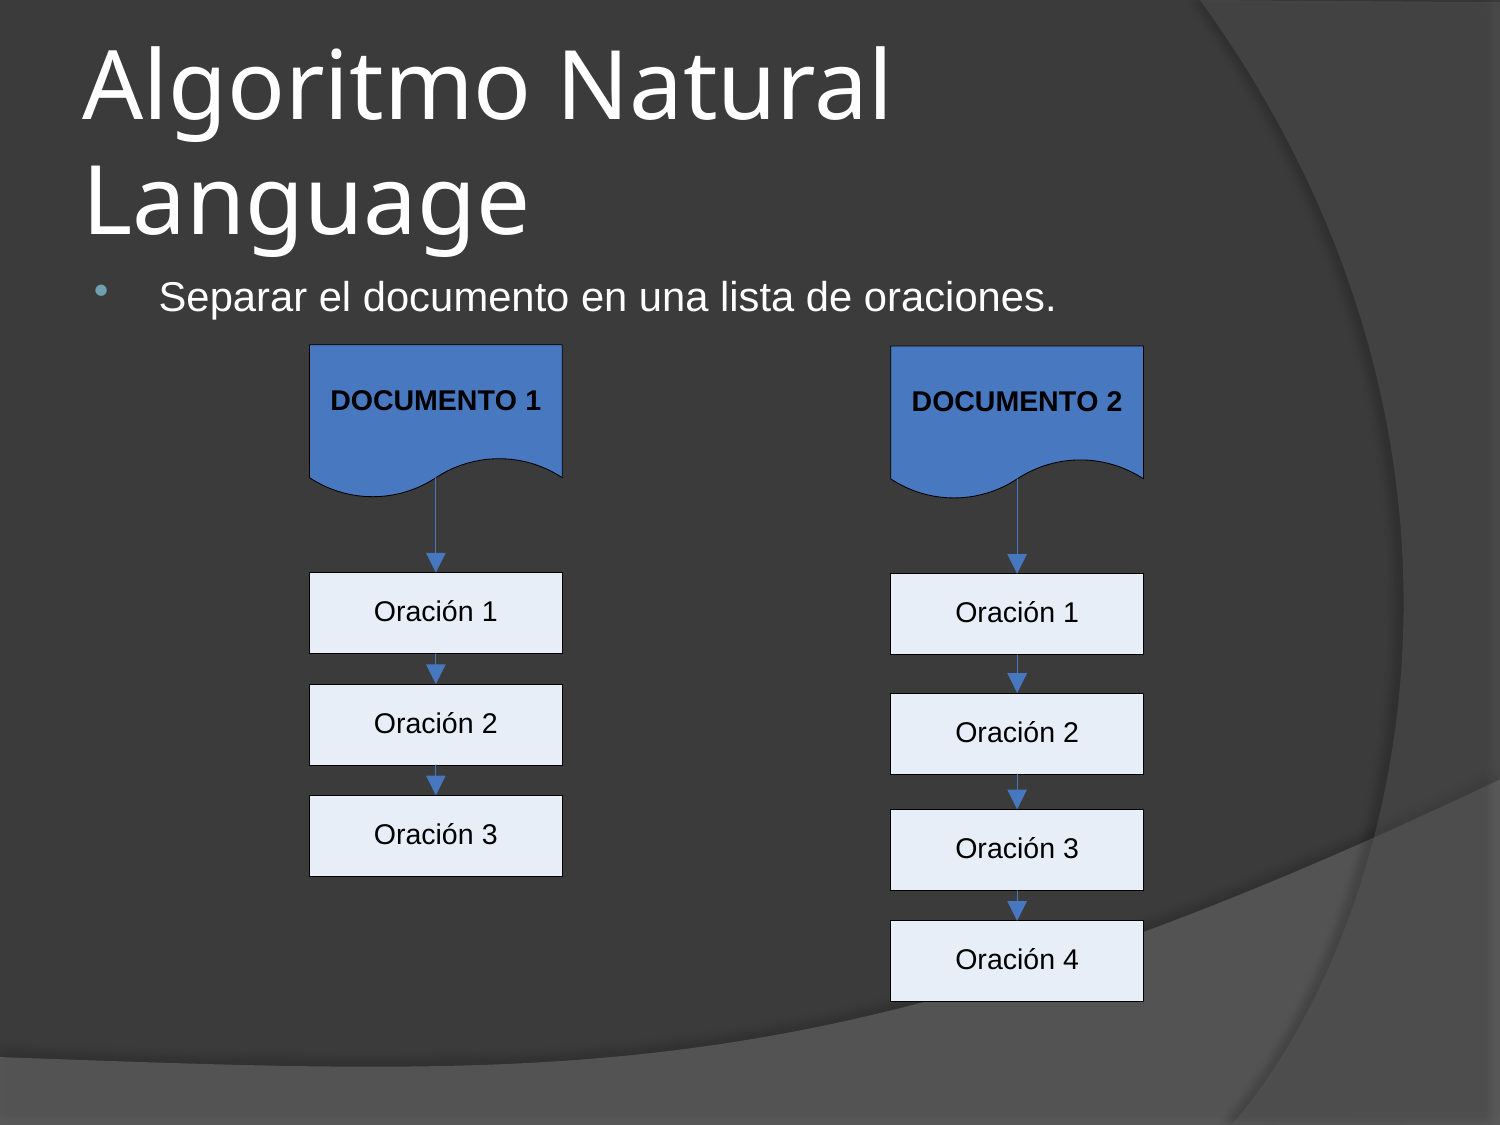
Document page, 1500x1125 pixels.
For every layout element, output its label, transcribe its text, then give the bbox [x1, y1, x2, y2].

title Algoritmo Natural Language [75, 45, 1300, 233]
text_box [304, 339, 1149, 1007]
list Separar el documento en una lista de oraciones. [75, 262, 1300, 1005]
